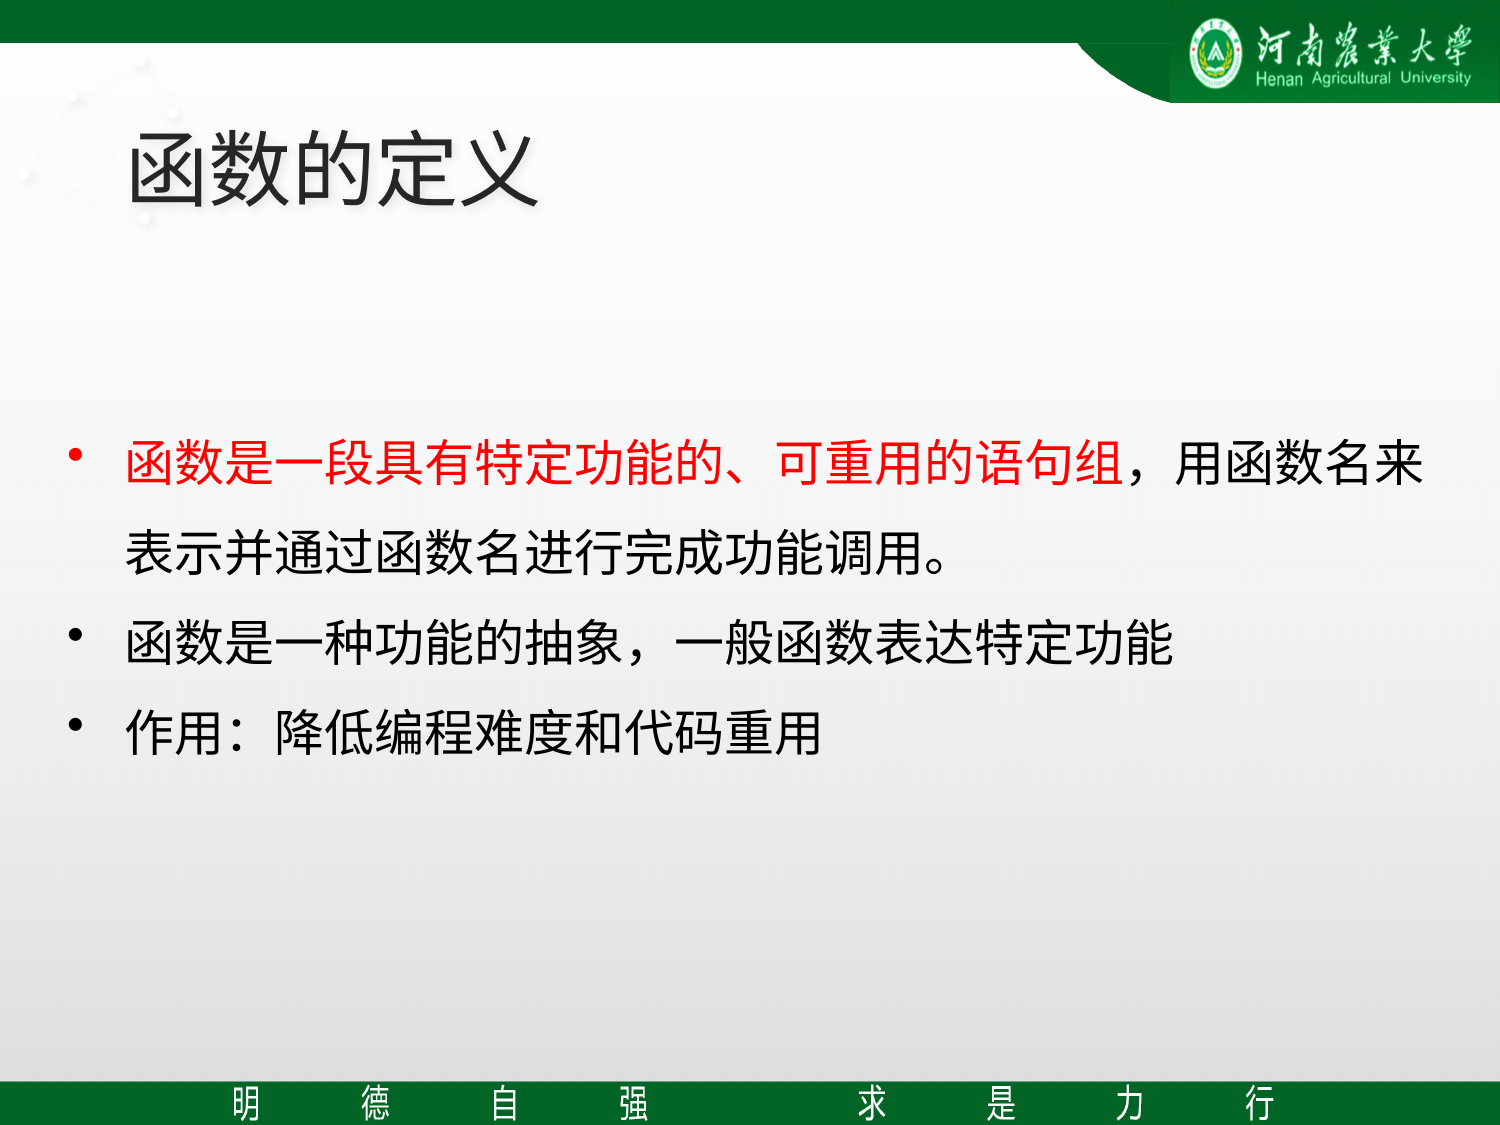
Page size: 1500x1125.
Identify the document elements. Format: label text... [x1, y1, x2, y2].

picture [0, 0, 1500, 1125]
text_box 函数是一段具有特定功能的、可重用的语句组，用函数名来表示并通过函数名进行完成功能调用。 函数是一种功能的抽象，一般函数表达特定功能 作用：降低编程难度和代码重用 [53, 393, 1447, 769]
text_box 函数的定义 [215, 109, 558, 225]
